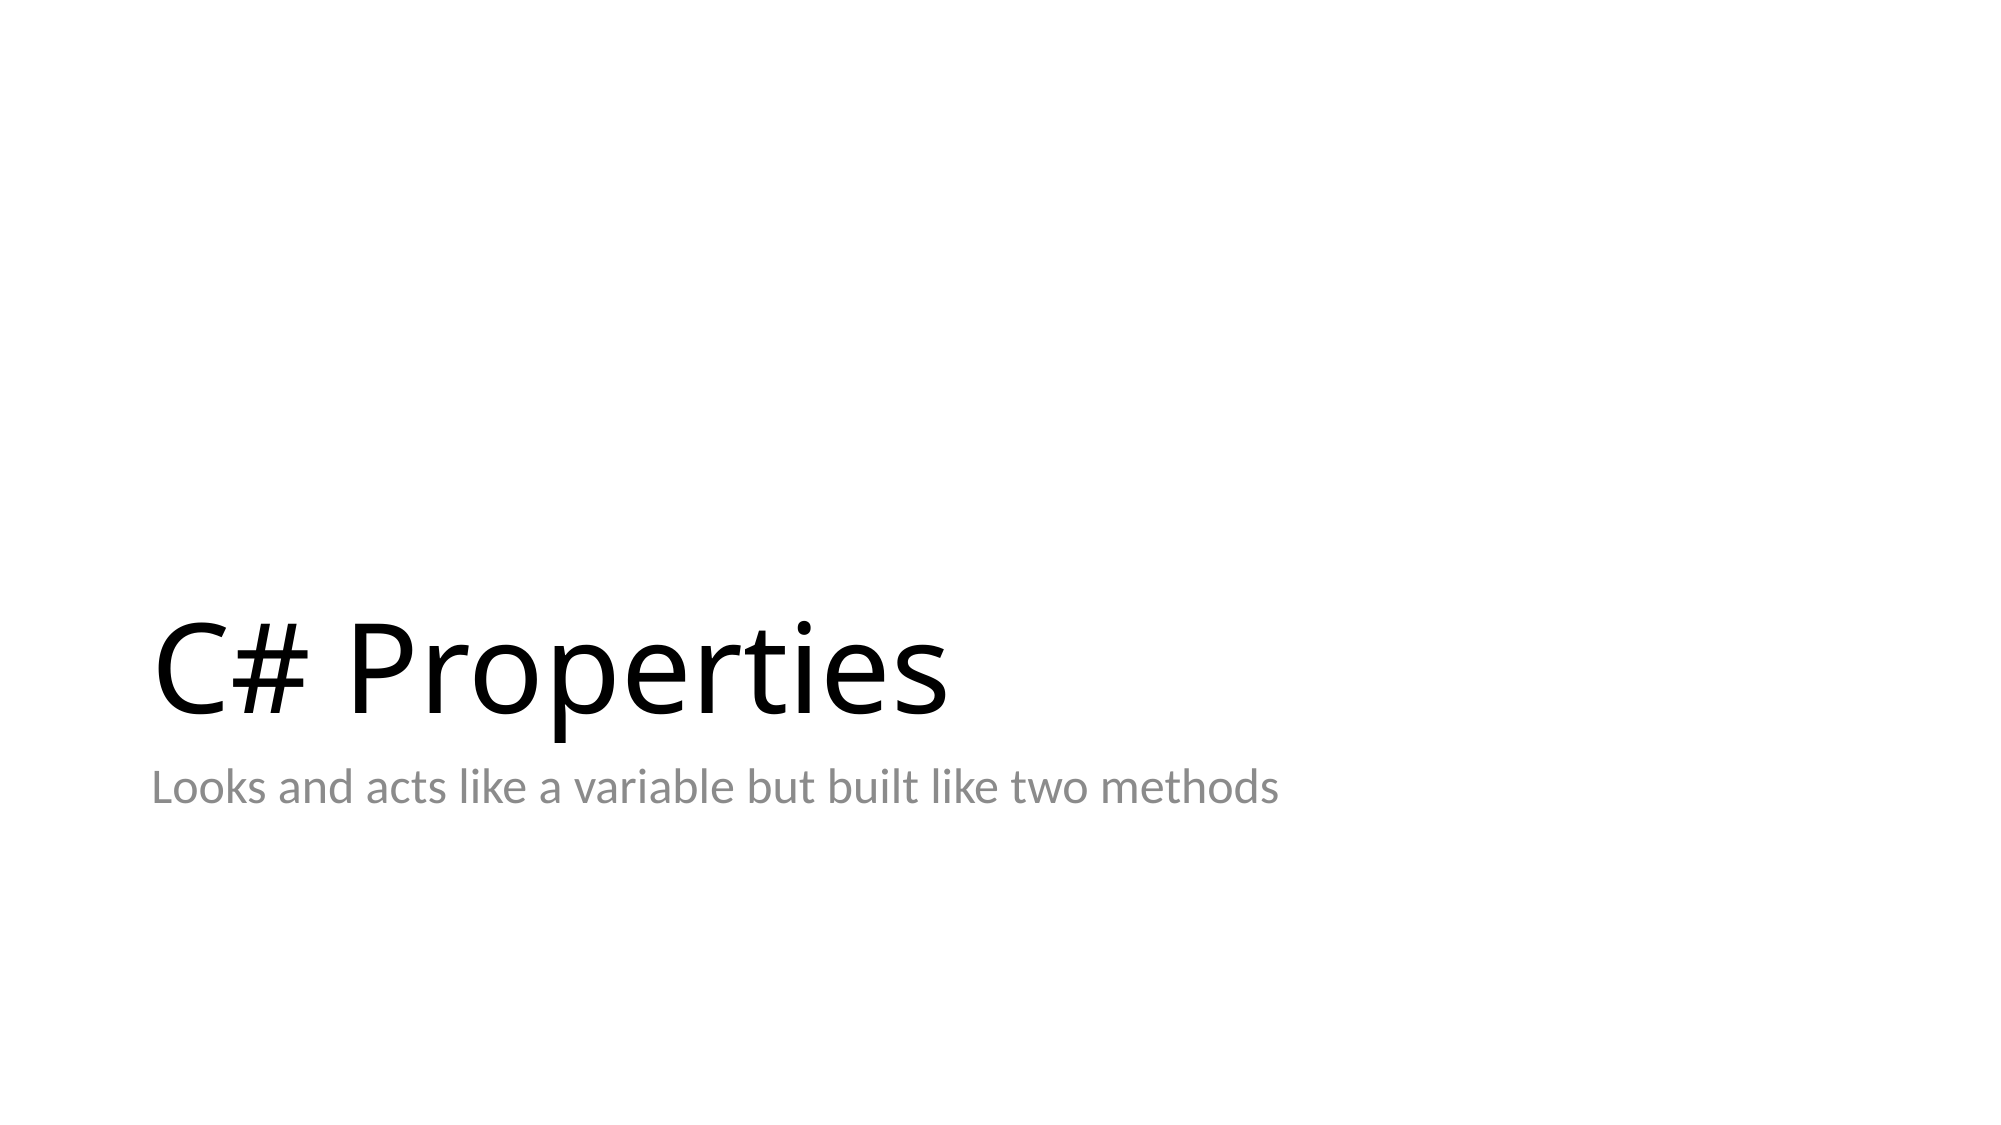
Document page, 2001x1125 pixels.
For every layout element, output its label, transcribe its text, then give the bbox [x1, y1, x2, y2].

list Looks and acts like a variable but built like two methods [136, 752, 1862, 999]
title C# Properties [136, 280, 1862, 749]
